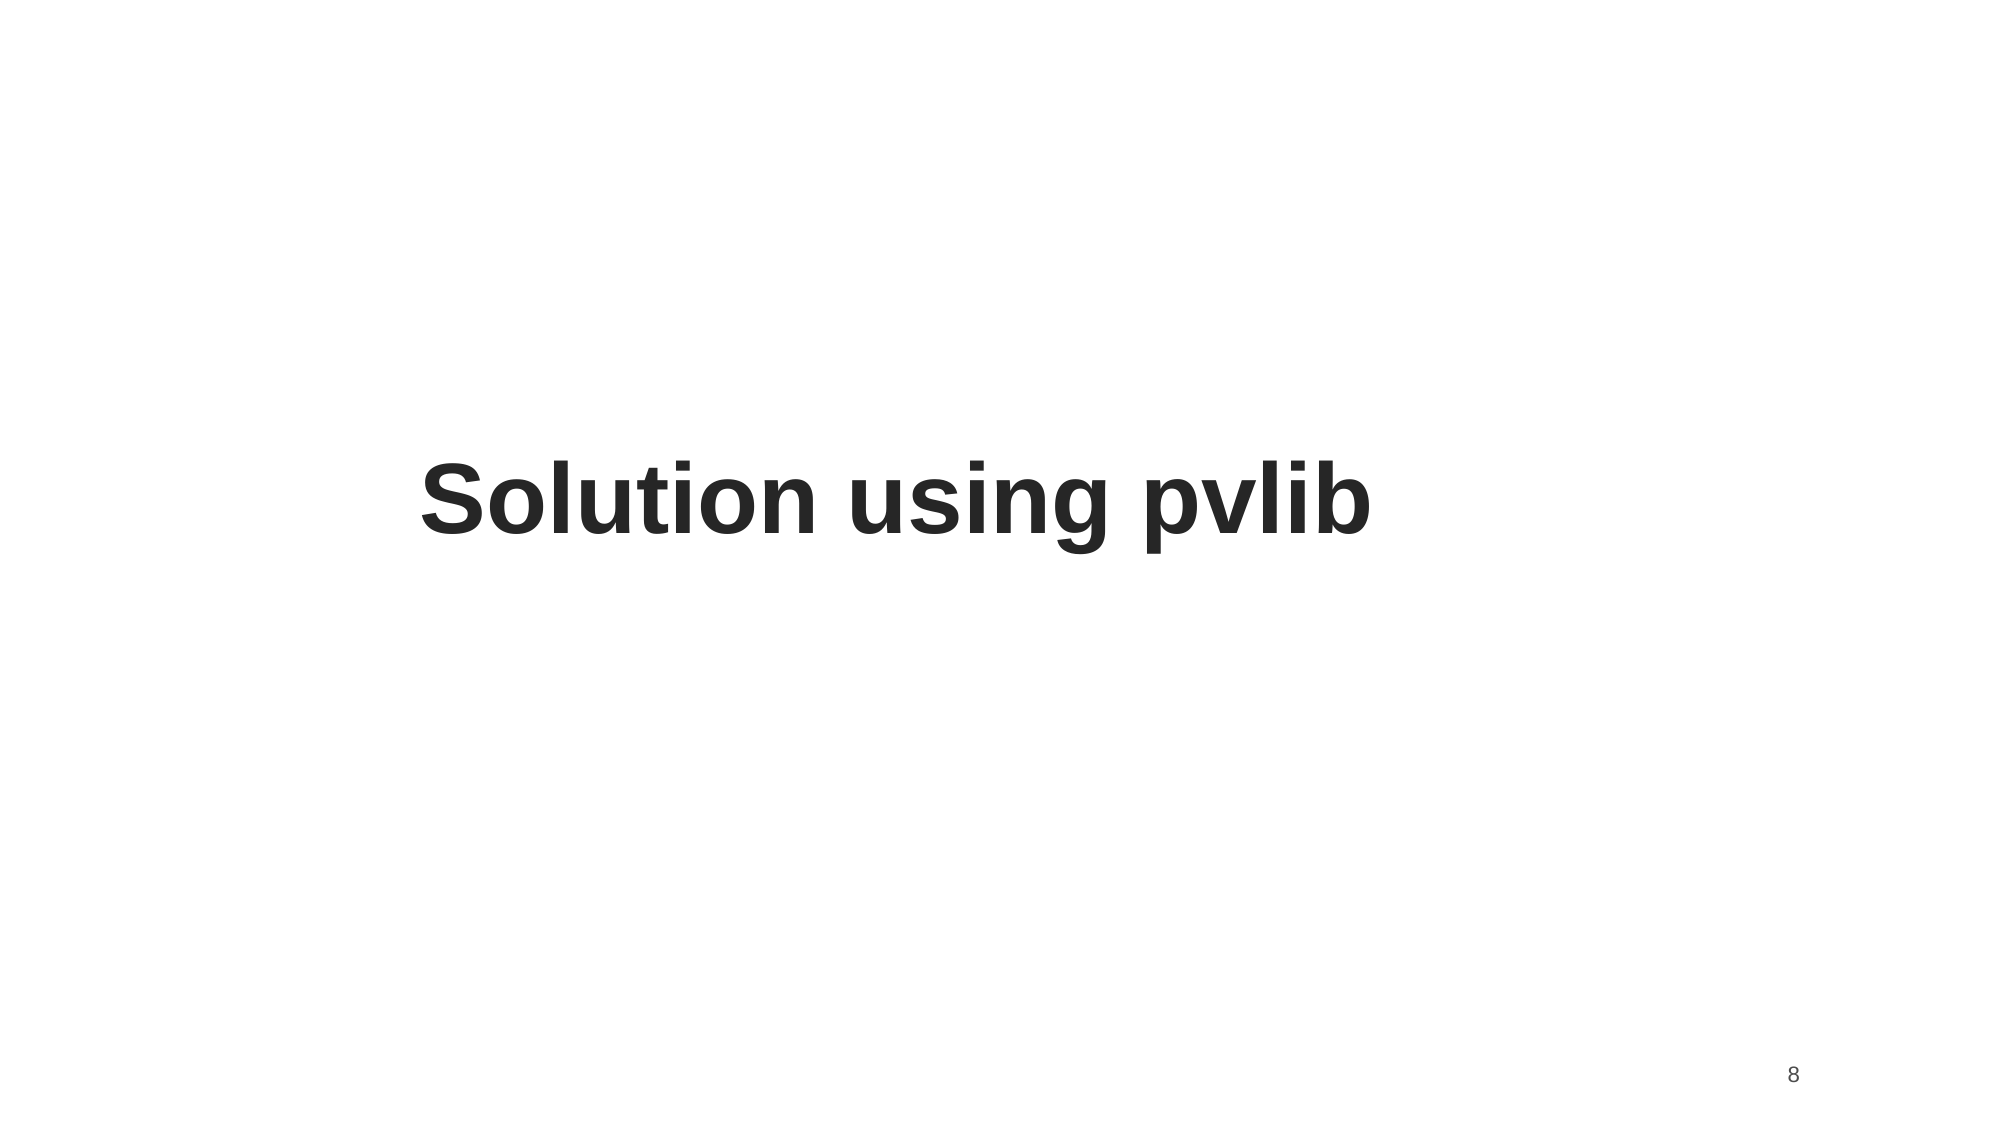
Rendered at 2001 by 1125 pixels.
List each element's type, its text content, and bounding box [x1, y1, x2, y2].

text_box Solution using pvlib [405, 426, 1432, 561]
